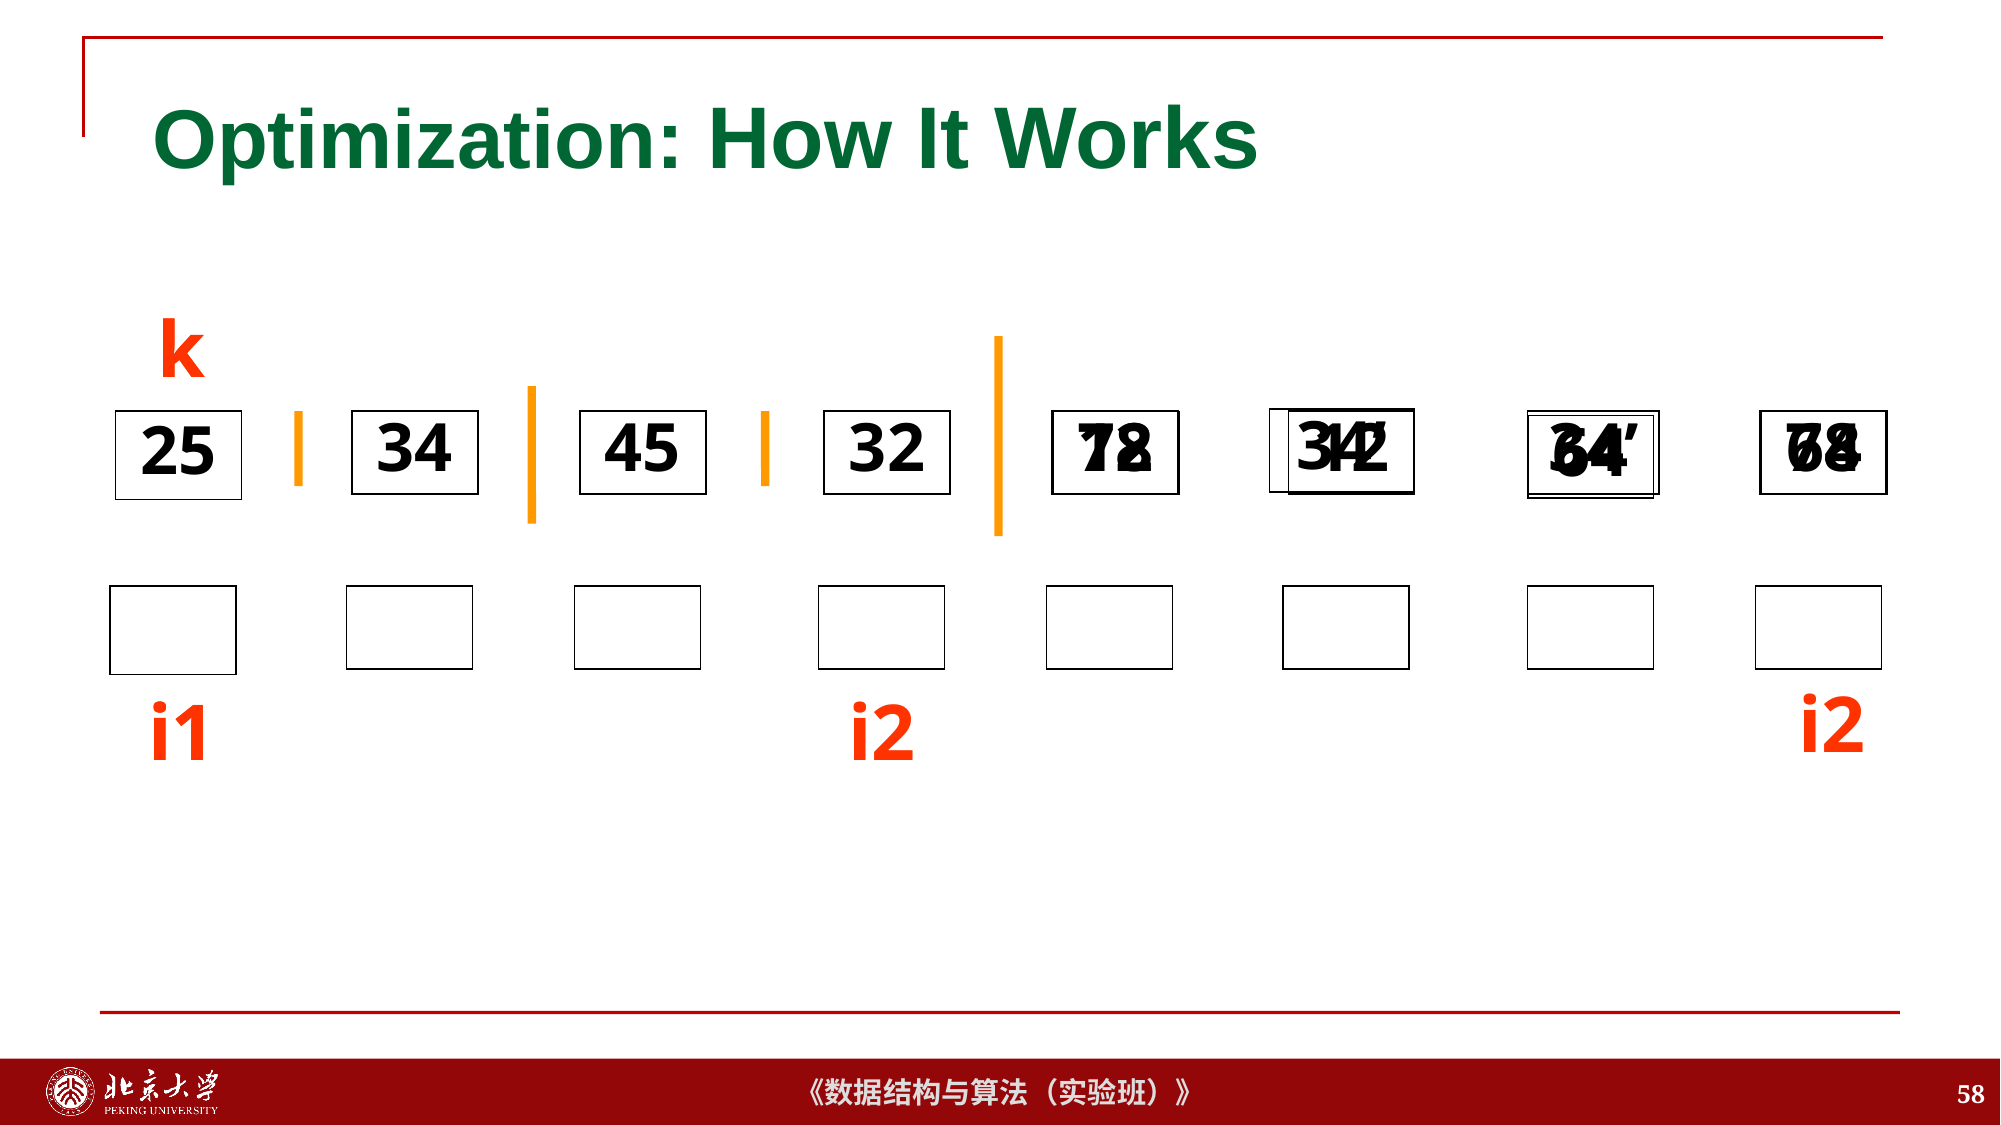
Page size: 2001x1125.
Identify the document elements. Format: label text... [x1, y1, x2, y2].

text_box 78 [1760, 411, 1887, 495]
text_box [1046, 586, 1173, 670]
text_box [1755, 586, 1882, 670]
text_box [1527, 586, 1654, 670]
picture [46, 1067, 218, 1116]
slide_number 58 [1550, 1065, 2000, 1125]
text_box 64 [1527, 415, 1654, 499]
text_box 34’ [1269, 409, 1414, 492]
text_box k [115, 290, 249, 404]
text_box 34 [351, 411, 478, 495]
text_box [109, 586, 236, 675]
text_box [1283, 586, 1410, 670]
text_box i2 [815, 673, 949, 786]
text_box [346, 586, 473, 670]
text_box 32 [824, 411, 951, 495]
text_box 12 [1052, 411, 1179, 495]
title Optimization: How It Works [137, 59, 1863, 209]
text_box [818, 586, 945, 670]
text_box i2 [1765, 665, 1899, 779]
text_box [574, 586, 701, 670]
text_box 45 [580, 411, 707, 495]
text_box i1 [115, 673, 249, 786]
text_box 34’ [1527, 411, 1660, 495]
text_box 25 [115, 411, 242, 500]
text_box 12 [1288, 411, 1415, 495]
